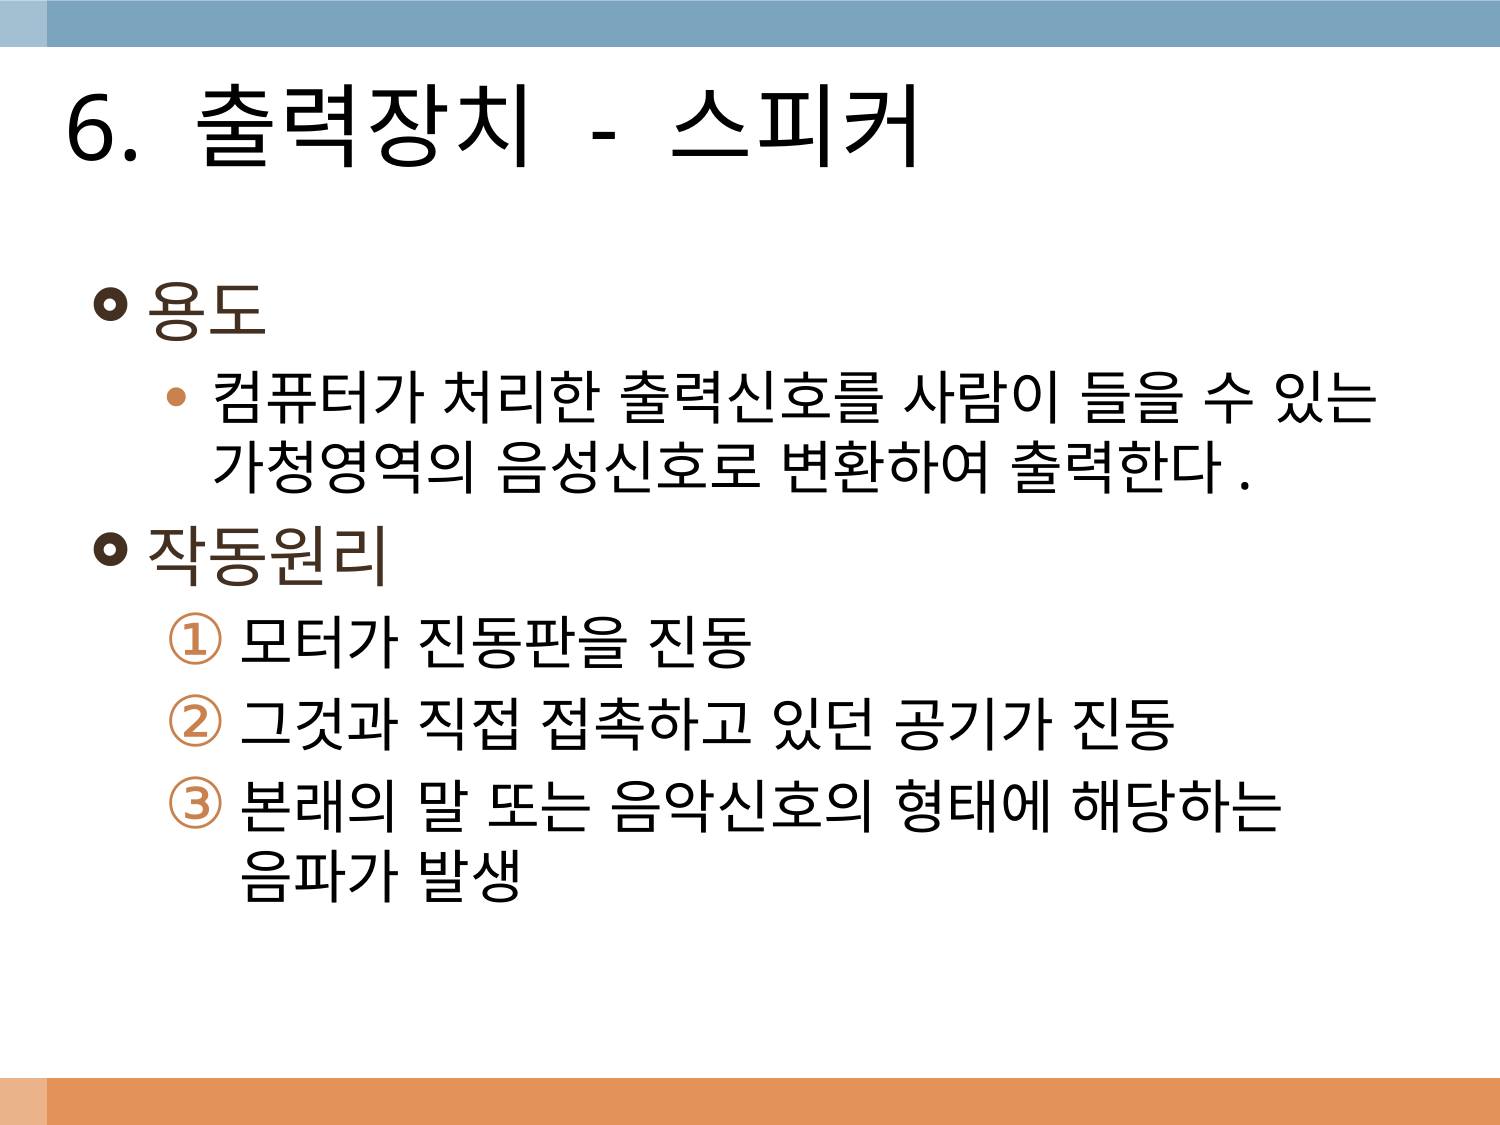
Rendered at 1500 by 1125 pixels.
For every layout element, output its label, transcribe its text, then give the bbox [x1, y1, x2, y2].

list 용도 컴퓨터가 처리한 출력신호를 사람이 들을 수 있는 가청영역의 음성신호로 변환하여 출력한다. 작동원리 모터가 진동판을 진동 그것과 직접 접촉하고 있던 공기가 진동 본래의 말 또는 음악신호의 형태에 해당하는 음파가 발생 [75, 262, 1425, 1005]
title 6. 출력장치 - 스피커 [49, 46, 1454, 202]
